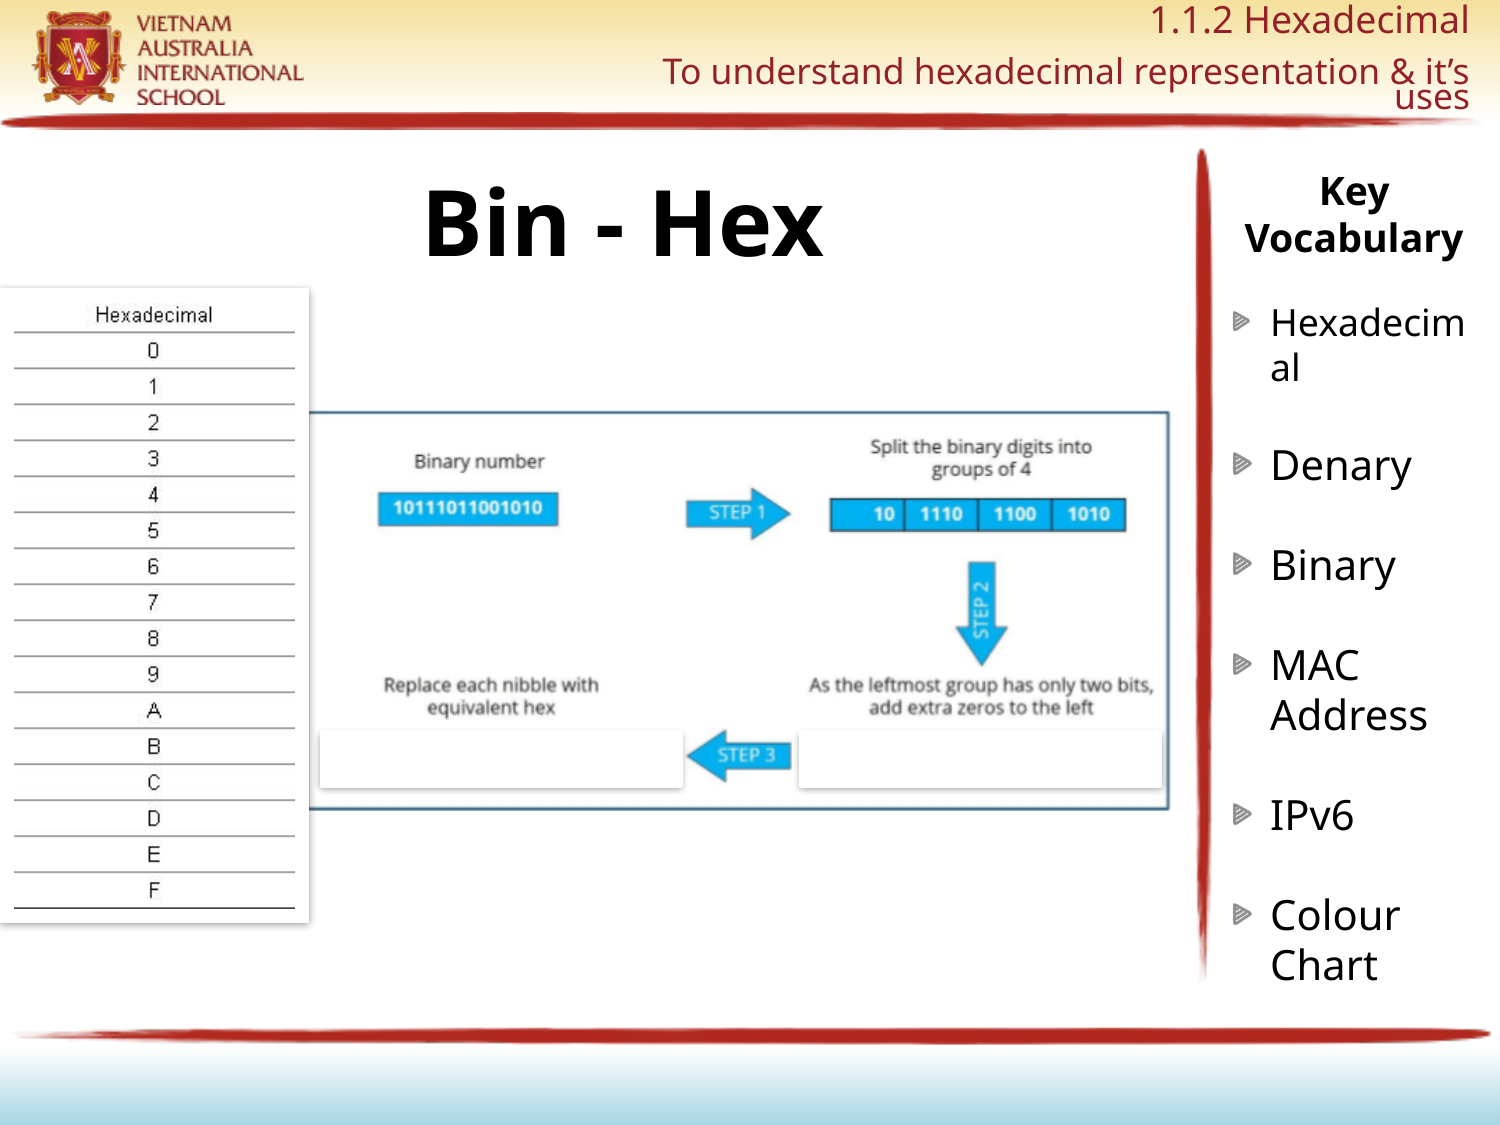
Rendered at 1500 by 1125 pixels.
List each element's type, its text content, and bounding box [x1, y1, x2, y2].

picture [1232, 902, 1253, 926]
picture [1232, 551, 1253, 576]
picture [1196, 139, 1212, 998]
picture [1232, 310, 1251, 332]
picture [0, 112, 1500, 130]
picture [13, 302, 1195, 910]
picture [1232, 652, 1253, 676]
picture [31, 11, 304, 105]
picture [1232, 451, 1253, 476]
picture [1232, 802, 1253, 826]
picture [0, 1028, 1500, 1044]
title Bin - Hex [74, 157, 1172, 304]
